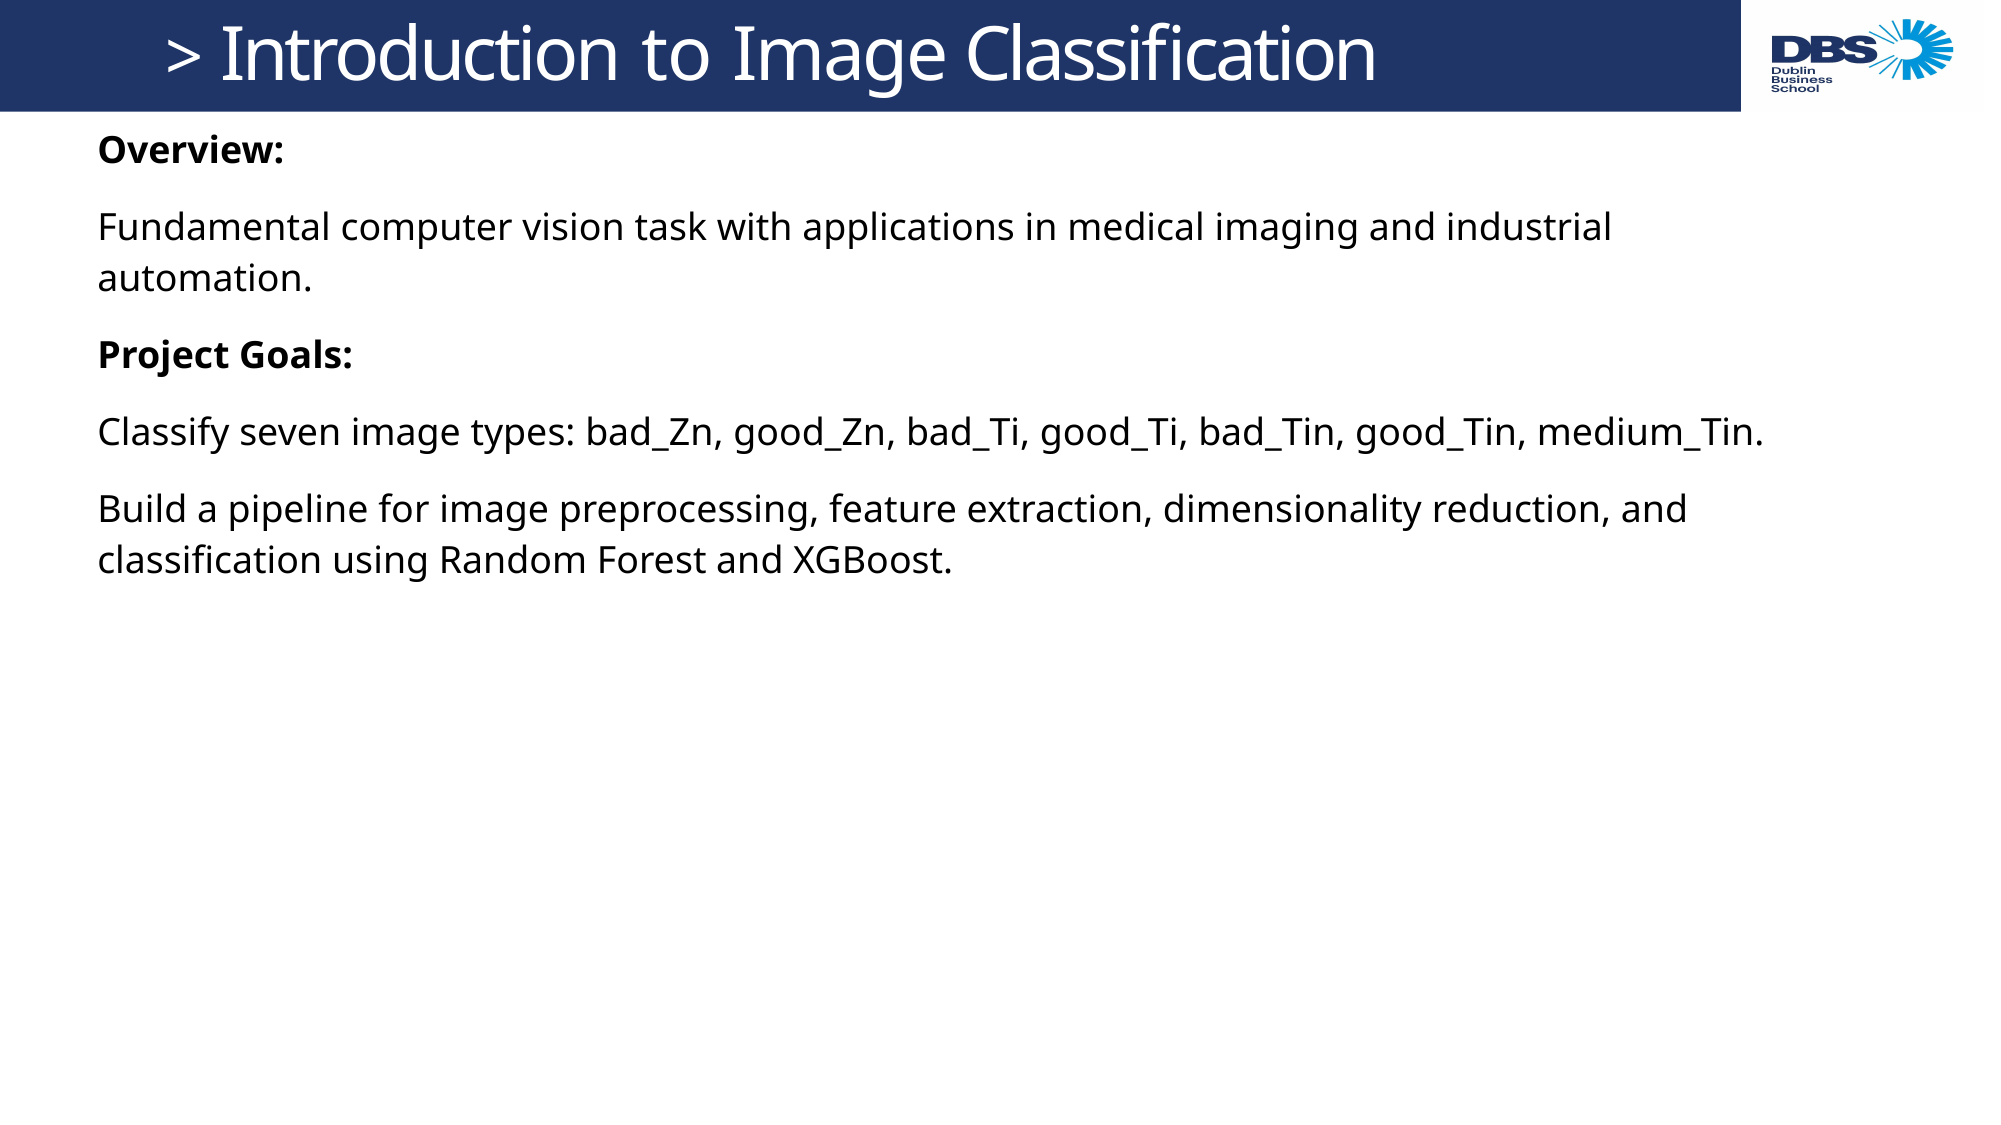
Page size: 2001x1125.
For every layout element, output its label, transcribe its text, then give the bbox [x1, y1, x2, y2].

picture [1741, 0, 1984, 113]
text_box Overview: Fundamental computer vision task with applications in medical imaging and industrial automation. Project Goals: Classify seven image types: bad_Zn, good_Zn, bad_Ti, good_Ti, bad_Tin, good_Tin, medium_Tin. Build a pipeline for image preprocessing, feature extraction, dimensionality reduction, and classification using Random Forest and XGBoost. [82, 111, 1808, 826]
title > Introduction to Image Classification [0, 0, 1741, 112]
